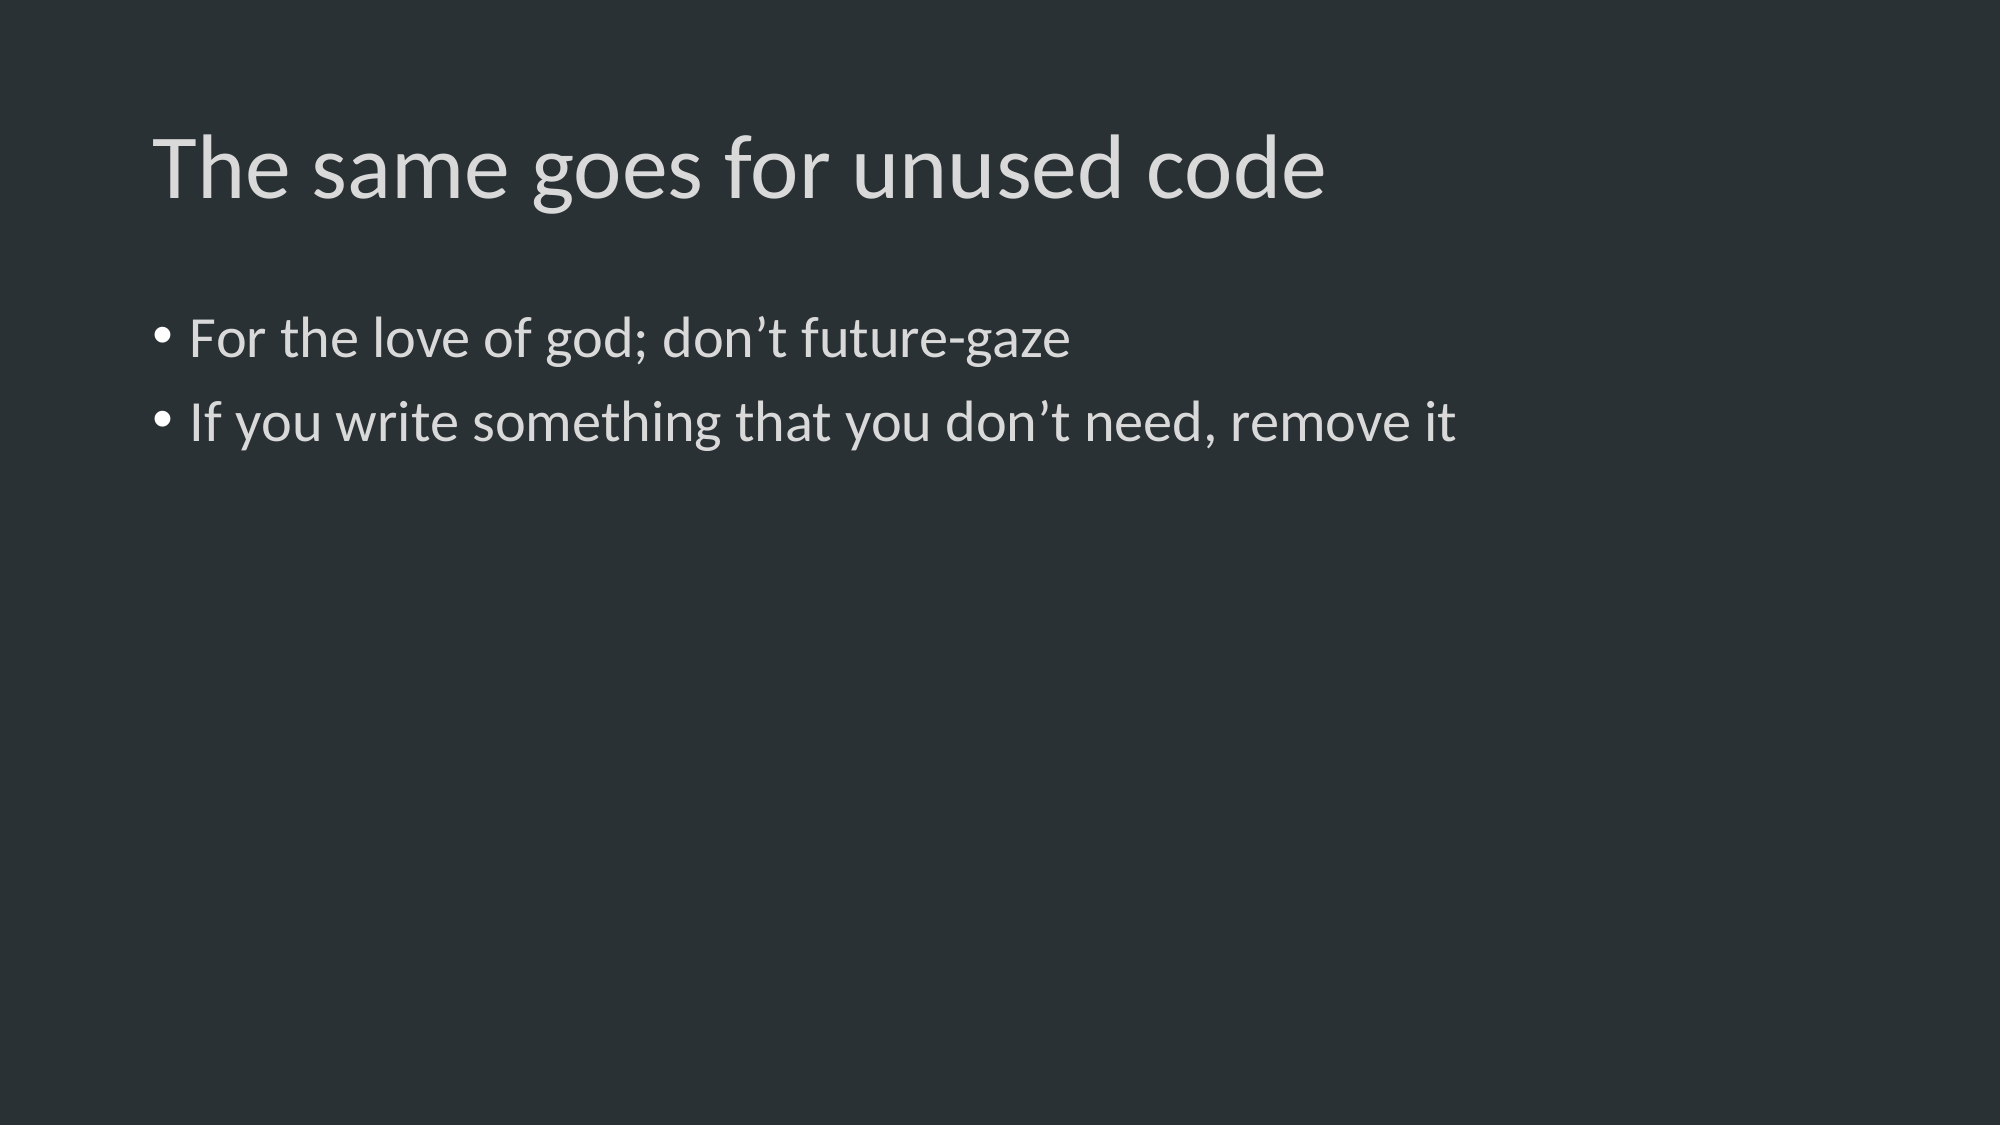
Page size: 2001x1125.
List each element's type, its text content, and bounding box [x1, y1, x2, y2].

text_box For the love of god; don’t future-gaze If you write something that you don’t need, remove it [137, 299, 1863, 1014]
text_box The same goes for unused code [137, 59, 1863, 278]
